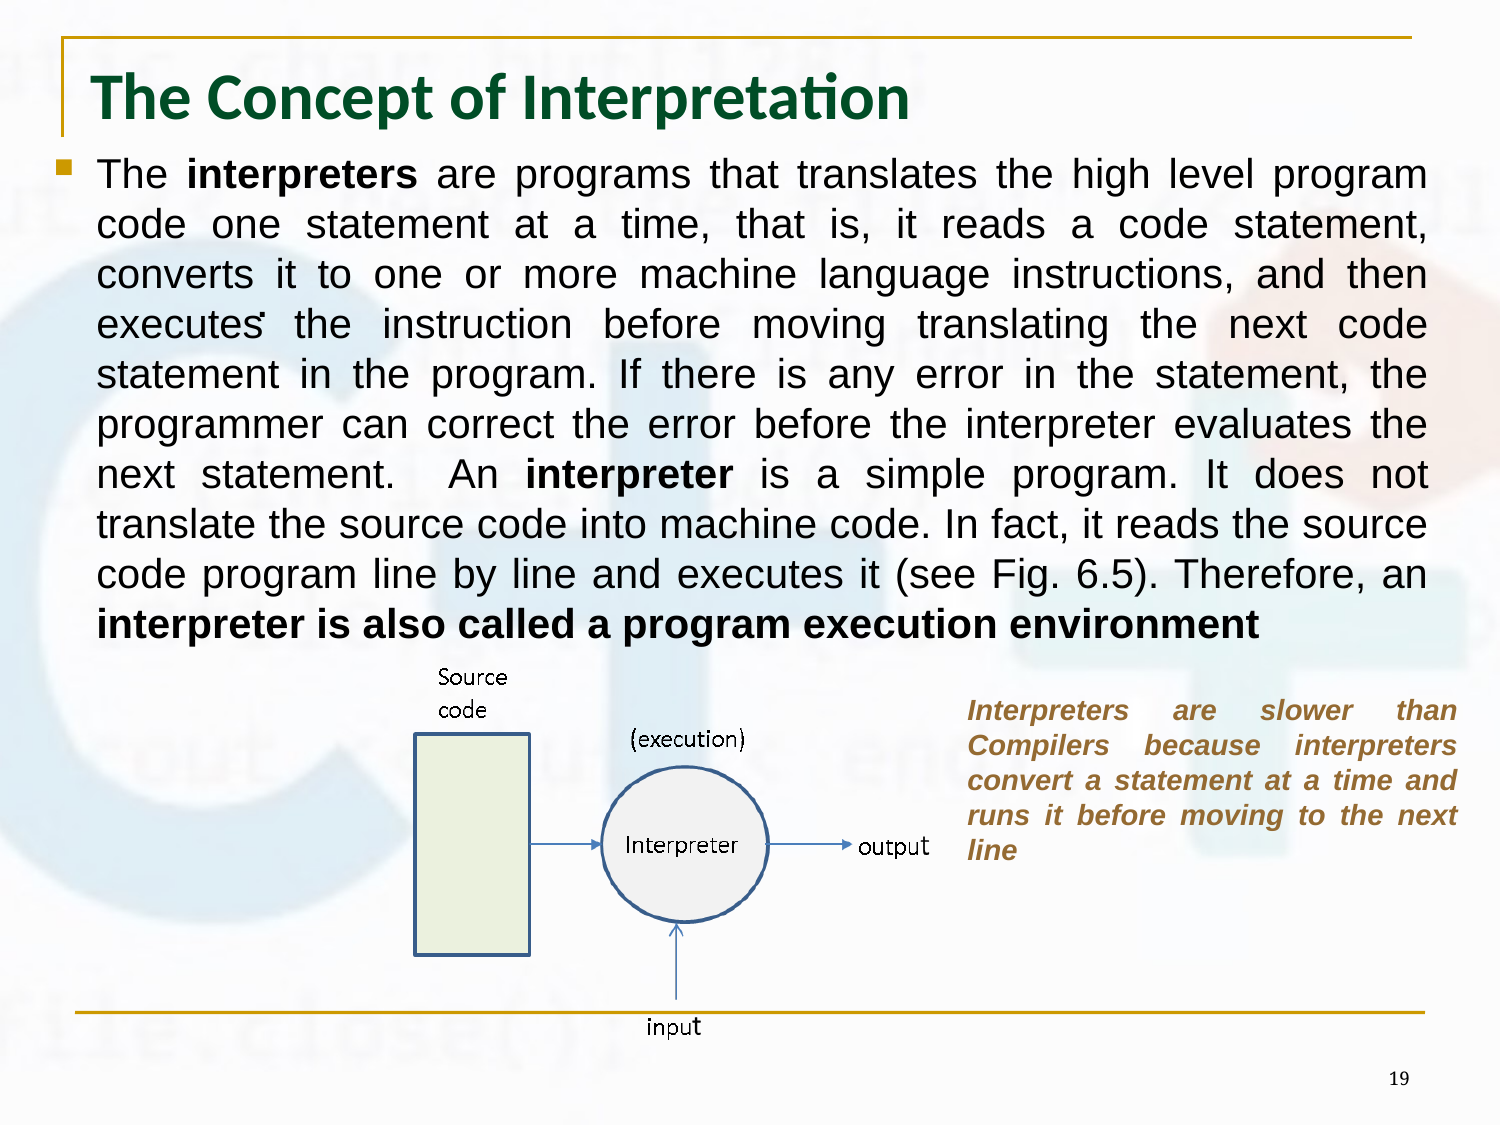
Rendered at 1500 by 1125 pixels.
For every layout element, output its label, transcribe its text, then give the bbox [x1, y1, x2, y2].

text_box . [242, 269, 1236, 332]
list The interpreters are programs that translates the high level program code one statement at a time, that is, it reads a code statement, converts it to one or more machine language instructions, and then executes the instruction before moving translating the next code statement in the program. If there is any error in the statement, the programmer can correct the error before the interpreter evaluates the next statement. An interpreter is a simple program. It does not translate the source code into machine code. In fact, it reads the source code program line by line and executes it (see Fig. 6.5). Therefore, an interpreter is also called a program execution environment [39, 139, 1445, 883]
picture [0, 0, 1500, 1125]
slide_number 19 [1074, 1024, 1425, 1100]
text_box Interpreters are slower than Compilers because interpreters convert a statement at a time and runs it before moving to the next line [957, 684, 1473, 874]
title The Concept of Interpretation [75, 45, 1425, 139]
